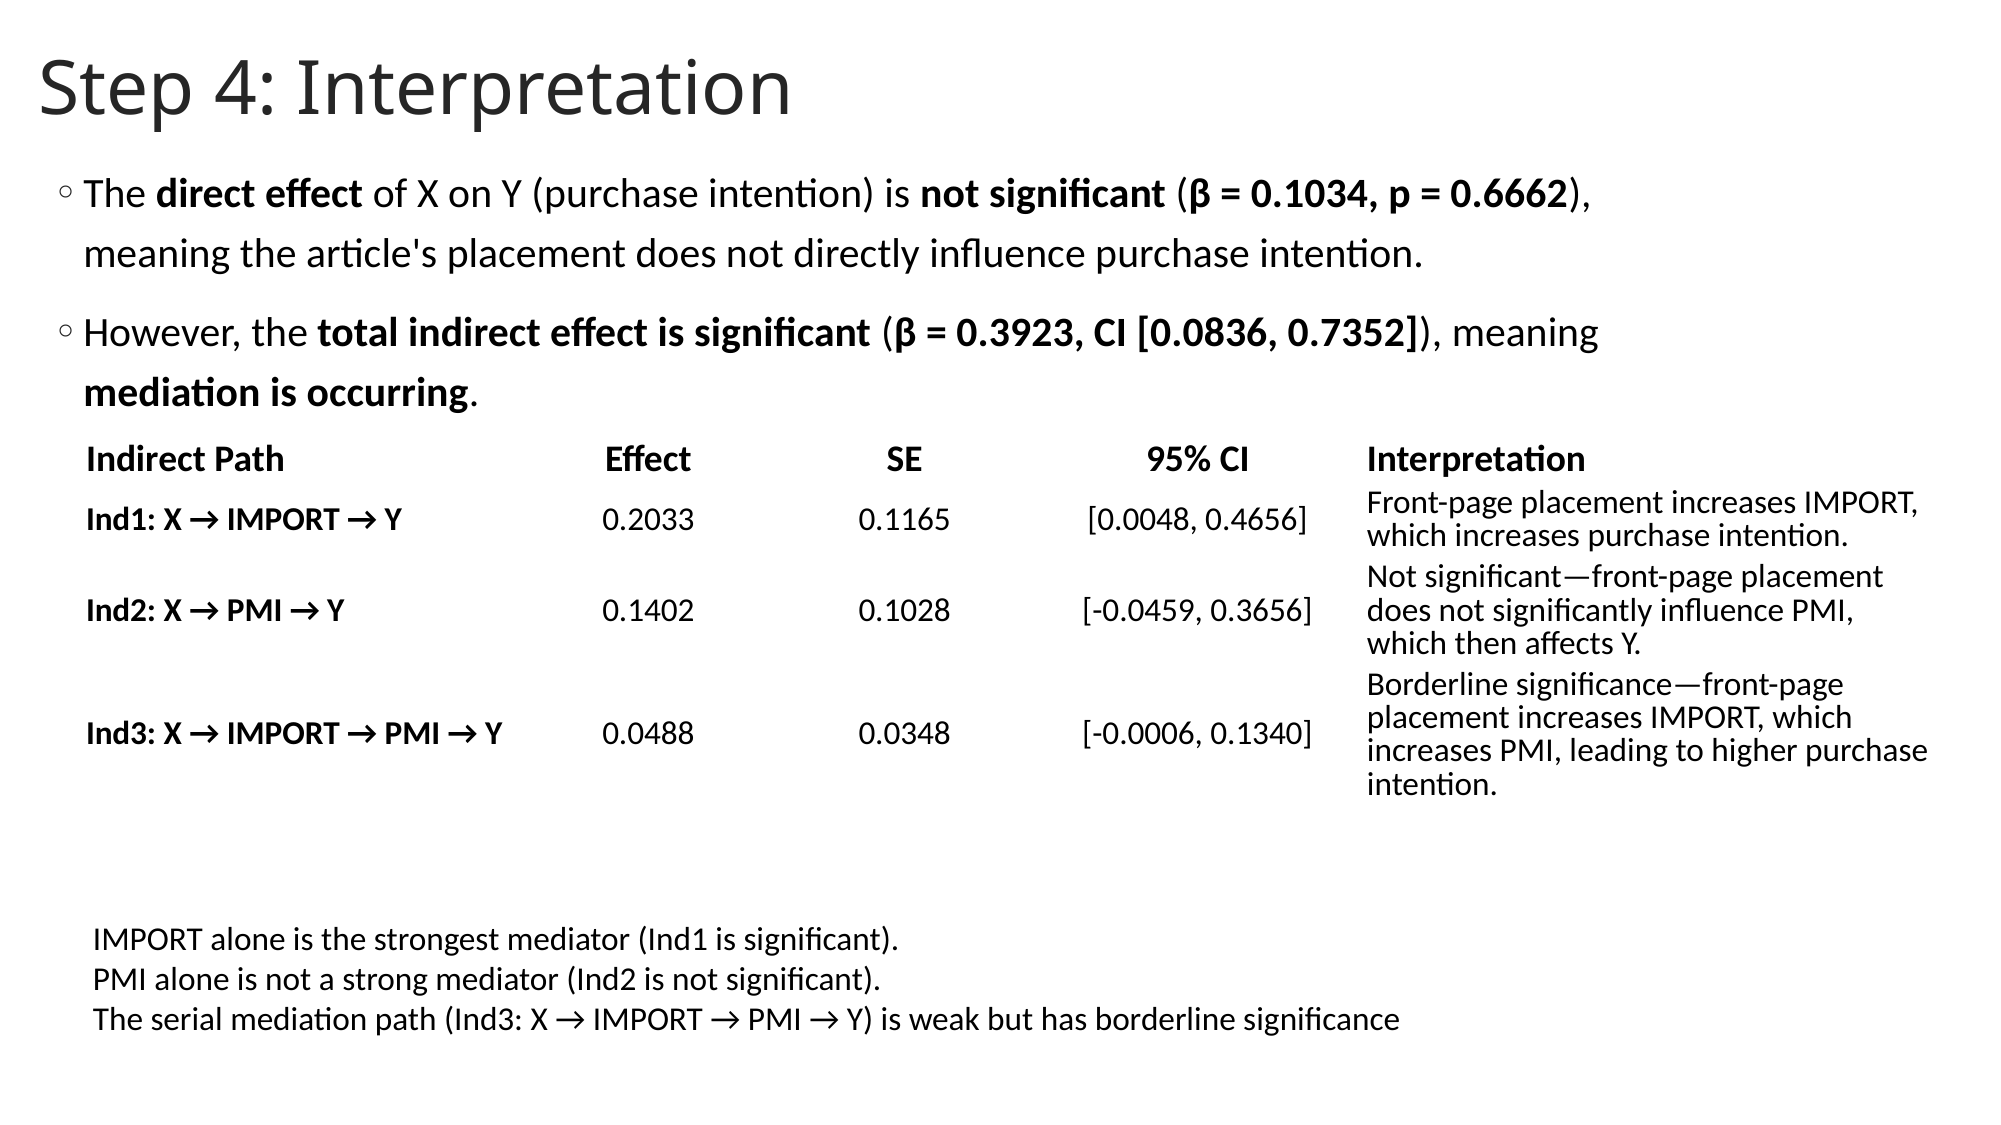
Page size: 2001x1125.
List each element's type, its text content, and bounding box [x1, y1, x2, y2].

table_cell 0.1402 [523, 559, 773, 666]
table_cell [0.0048, 0.4656] [1036, 485, 1359, 559]
table_cell Ind1: X → IMPORT → Y [78, 485, 523, 559]
table_header SE [773, 439, 1036, 485]
table_header 95% CI [1036, 439, 1359, 485]
table_cell Ind2: X → PMI → Y [78, 559, 523, 666]
table_header Indirect Path [78, 439, 523, 485]
table_cell 0.0488 [523, 666, 773, 807]
table_cell 0.2033 [523, 485, 773, 559]
table_cell 0.1165 [773, 485, 1036, 559]
table_cell 0.1028 [773, 559, 1036, 666]
table_cell Not significant—front-page placement does not significantly influence PMI, which then affects Y. [1359, 559, 1941, 666]
table_header Effect [523, 439, 773, 485]
table_cell Ind3: X → IMPORT → PMI → Y [78, 666, 523, 807]
table_cell [-0.0006, 0.1340] [1036, 666, 1359, 807]
text_box IMPORT alone is the strongest mediator (Ind1 is significant). PMI alone is not a strong mediator (Ind2 is not significant). The serial mediation path (Ind3: X → IMPORT → PMI → Y) is weak but has borderline significance [78, 909, 1845, 1045]
table_cell Front-page placement increases IMPORT, which increases purchase intention. [1359, 485, 1941, 559]
title Step 4: Interpretation [23, 32, 1674, 149]
list The direct effect of X on Y (purchase intention) is not significant (β = 0.1034, p = 0.6662), meaning the article's placement does not directly influence purchase intention. However, the total indirect effect is significant (β = 0.3923, CI [0.0836, 0.7352]), meaning mediation is occurring. [38, 148, 1689, 780]
table_cell 0.0348 [773, 666, 1036, 807]
table_header Interpretation [1359, 439, 1941, 485]
table_cell [-0.0459, 0.3656] [1036, 559, 1359, 666]
table_cell Borderline significance—front-page placement increases IMPORT, which increases PMI, leading to higher purchase intention. [1359, 666, 1941, 807]
